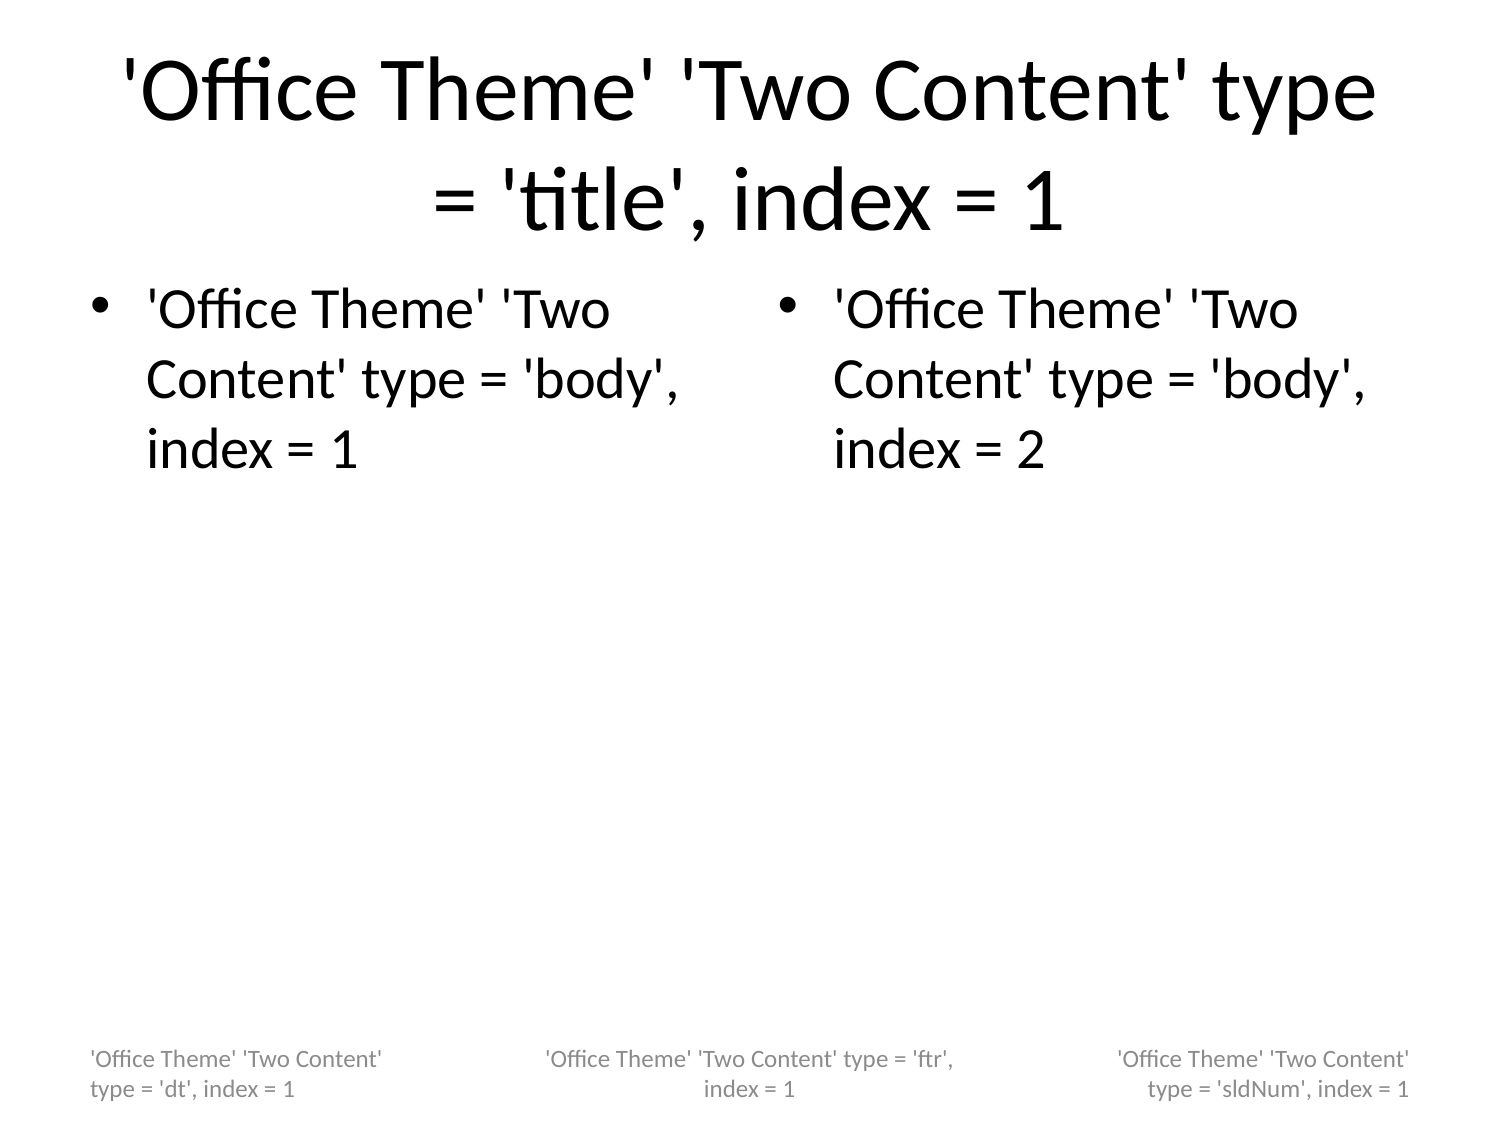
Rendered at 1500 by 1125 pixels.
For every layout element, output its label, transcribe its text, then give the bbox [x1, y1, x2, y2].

list 'Office Theme' 'Two Content' type = 'body', index = 1 [75, 262, 738, 1005]
list 'Office Theme' 'Two Content' type = 'body', index = 2 [762, 262, 1425, 1005]
slide_number 'Office Theme' 'Two Content' type = 'dt', index = 1 [75, 1042, 425, 1103]
footer 'Office Theme' 'Two Content' type = 'ftr', index = 1 [512, 1042, 988, 1103]
slide_number 'Office Theme' 'Two Content' type = 'sldNum', index = 1 [1074, 1042, 1425, 1103]
title 'Office Theme' 'Two Content' type = 'title', index = 1 [75, 45, 1425, 233]
